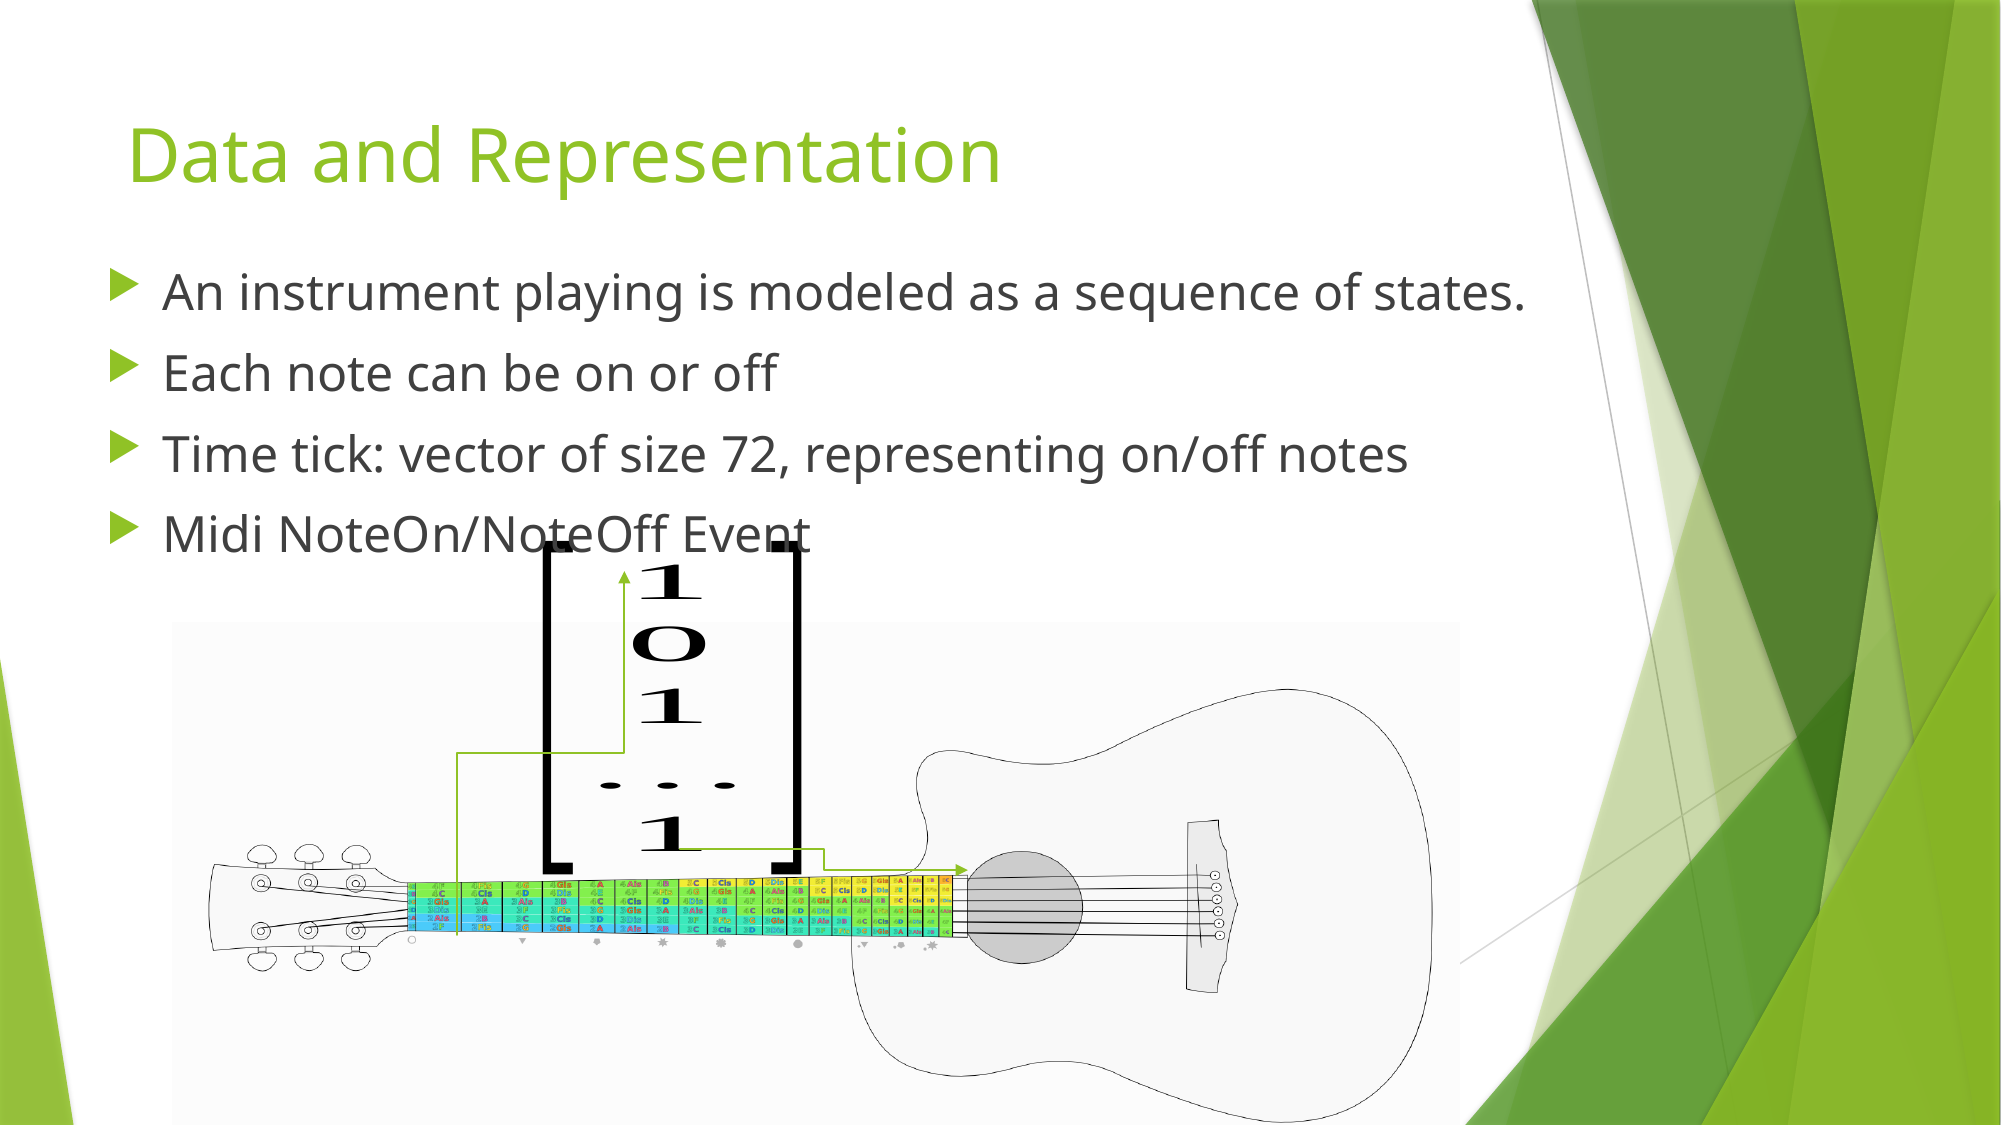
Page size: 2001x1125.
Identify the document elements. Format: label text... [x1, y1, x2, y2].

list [172, 621, 1461, 1125]
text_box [358, 668, 724, 838]
title Data and Representation [111, 99, 1522, 253]
text_box An instrument playing is modeled as a sequence of states. Each note can be on or off Time tick: vector of size 72, representing on/off notes Midi NoteOn/NoteOff Event [91, 253, 2000, 631]
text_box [679, 848, 969, 871]
